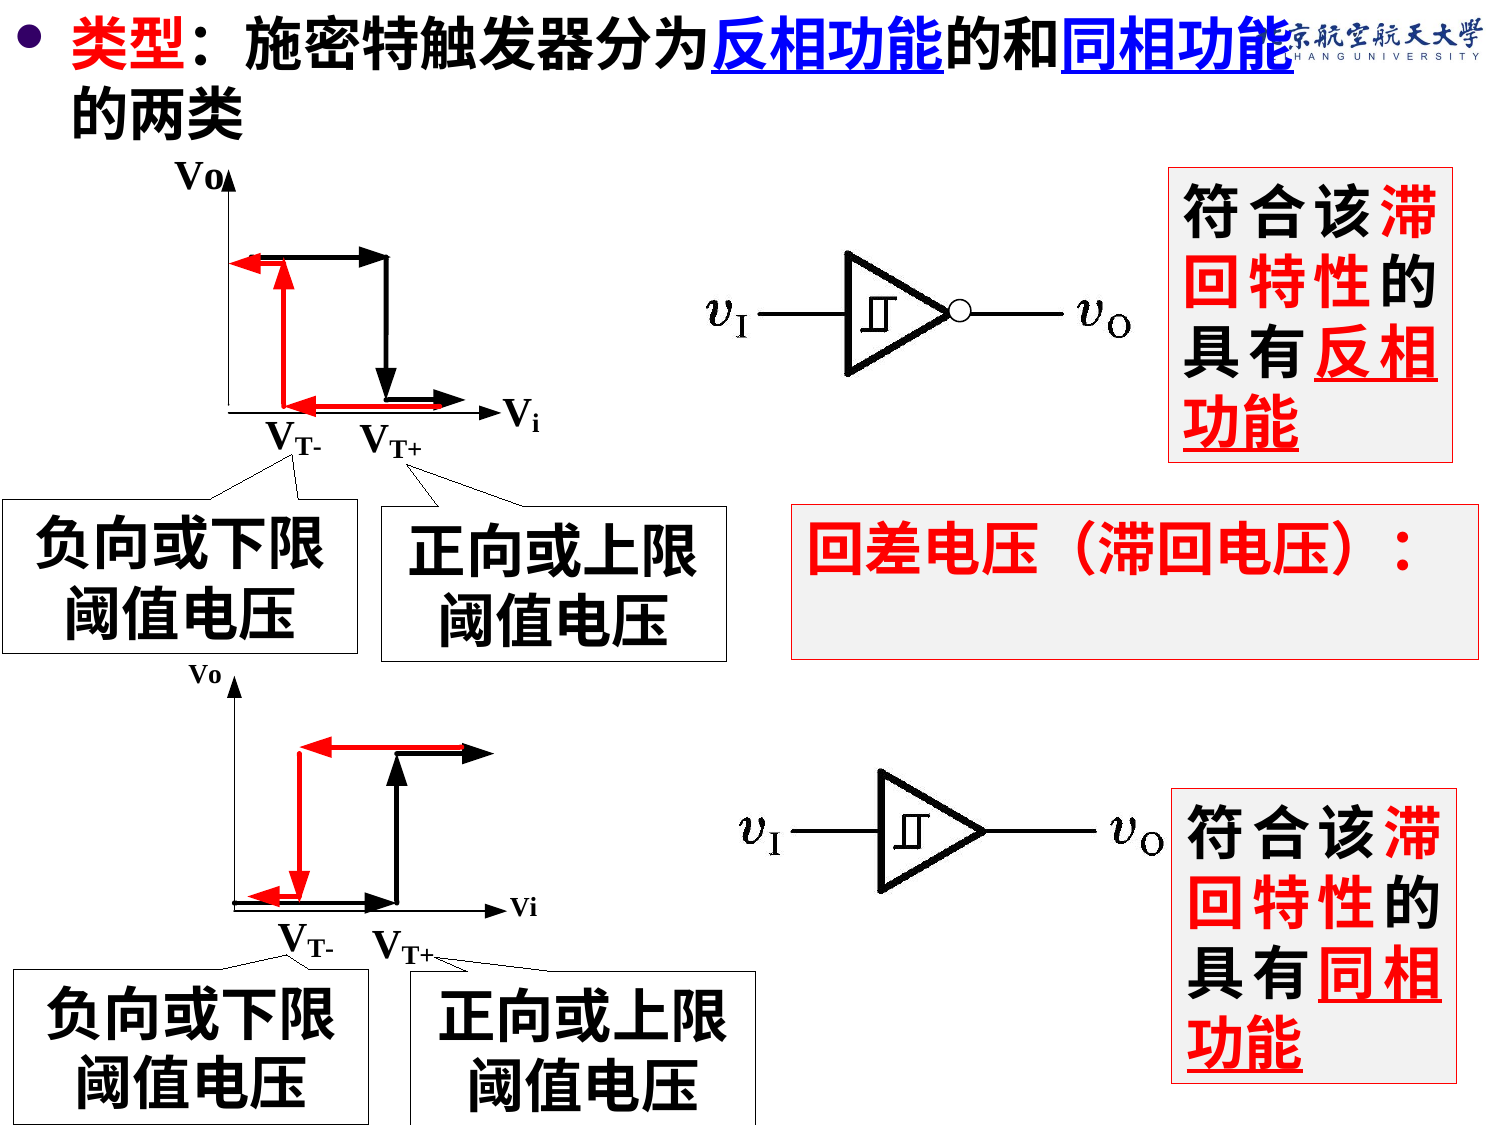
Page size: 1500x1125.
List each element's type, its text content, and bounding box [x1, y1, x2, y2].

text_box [691, 504, 1479, 1087]
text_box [159, 124, 581, 546]
picture [1350, 15, 1486, 63]
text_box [165, 622, 583, 1047]
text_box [658, 218, 1154, 416]
text_box 类型：施密特触发器分为反相功能的和同相功能的两类 [0, 0, 1350, 180]
text_box 正向或上限阈值电压 [410, 971, 756, 1125]
text_box 正向或上限阈值电压 [381, 506, 691, 662]
text_box 负向或下限阈值电压 [2, 499, 358, 654]
text_box 负向或下限阈值电压 [13, 969, 369, 1125]
text_box 符合该滞回特性的具有反相功能 [1168, 167, 1453, 463]
